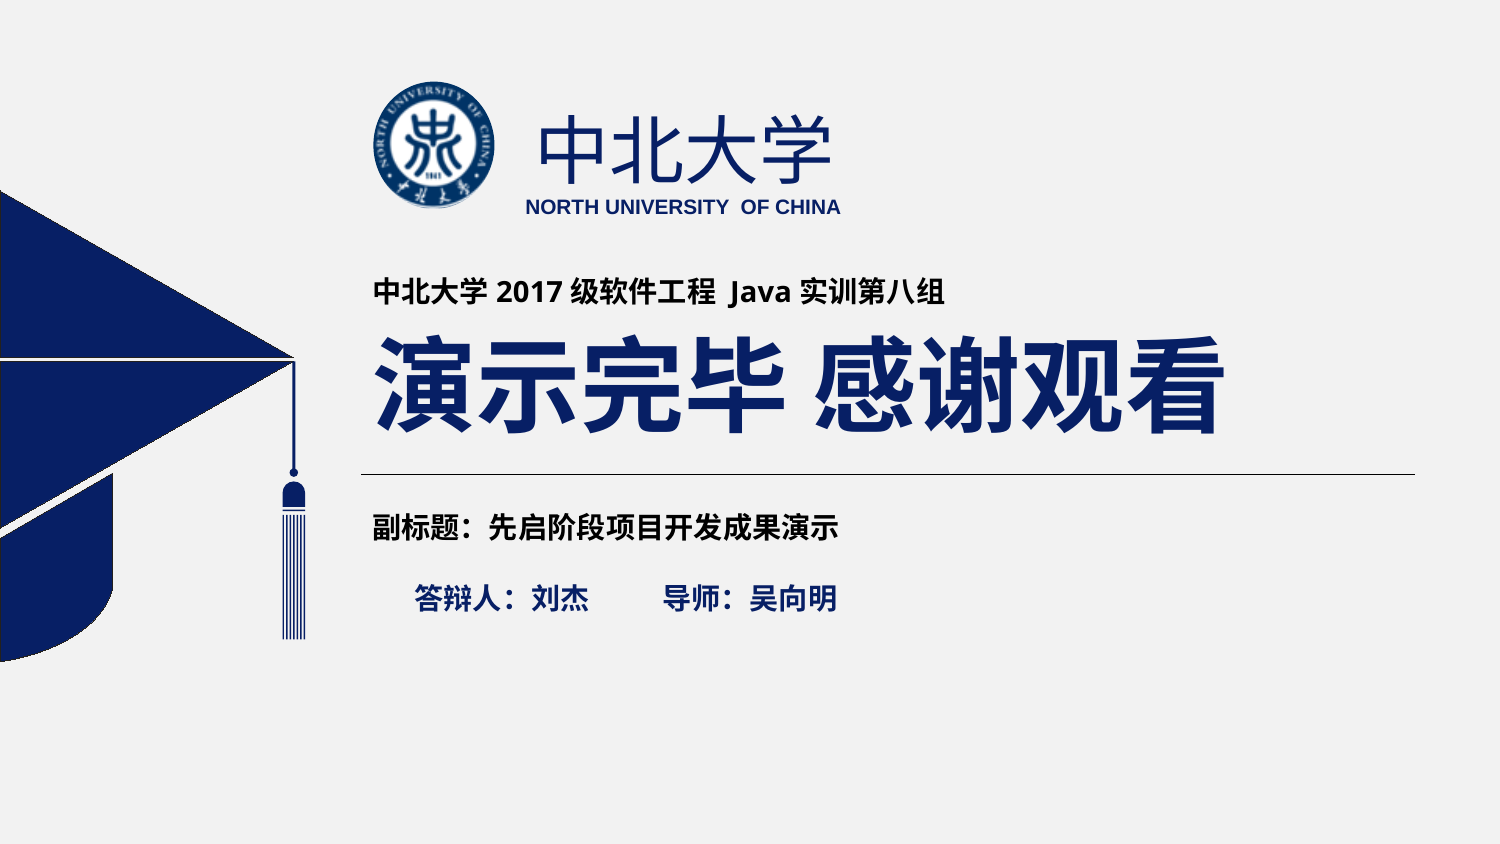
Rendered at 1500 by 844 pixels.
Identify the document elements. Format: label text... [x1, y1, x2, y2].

text_box 答辩人：刘杰 [402, 574, 602, 621]
text_box [282, 481, 306, 507]
text_box [289, 361, 299, 477]
text_box 中北大学2017级软件工程 Java实训第八组 [360, 267, 990, 314]
picture [373, 81, 495, 209]
text_box NORTH UNIVERSITY OF CHINA [510, 178, 871, 226]
text_box 副标题：先启阶段项目开发成果演示 [360, 486, 923, 550]
text_box 导师：吴向明 [650, 574, 849, 621]
text_box [0, 361, 292, 529]
text_box 演示完毕 感谢观看 [360, 314, 1429, 451]
text_box 中北大学 [519, 69, 949, 202]
text_box [0, 473, 113, 662]
text_box [0, 190, 294, 358]
